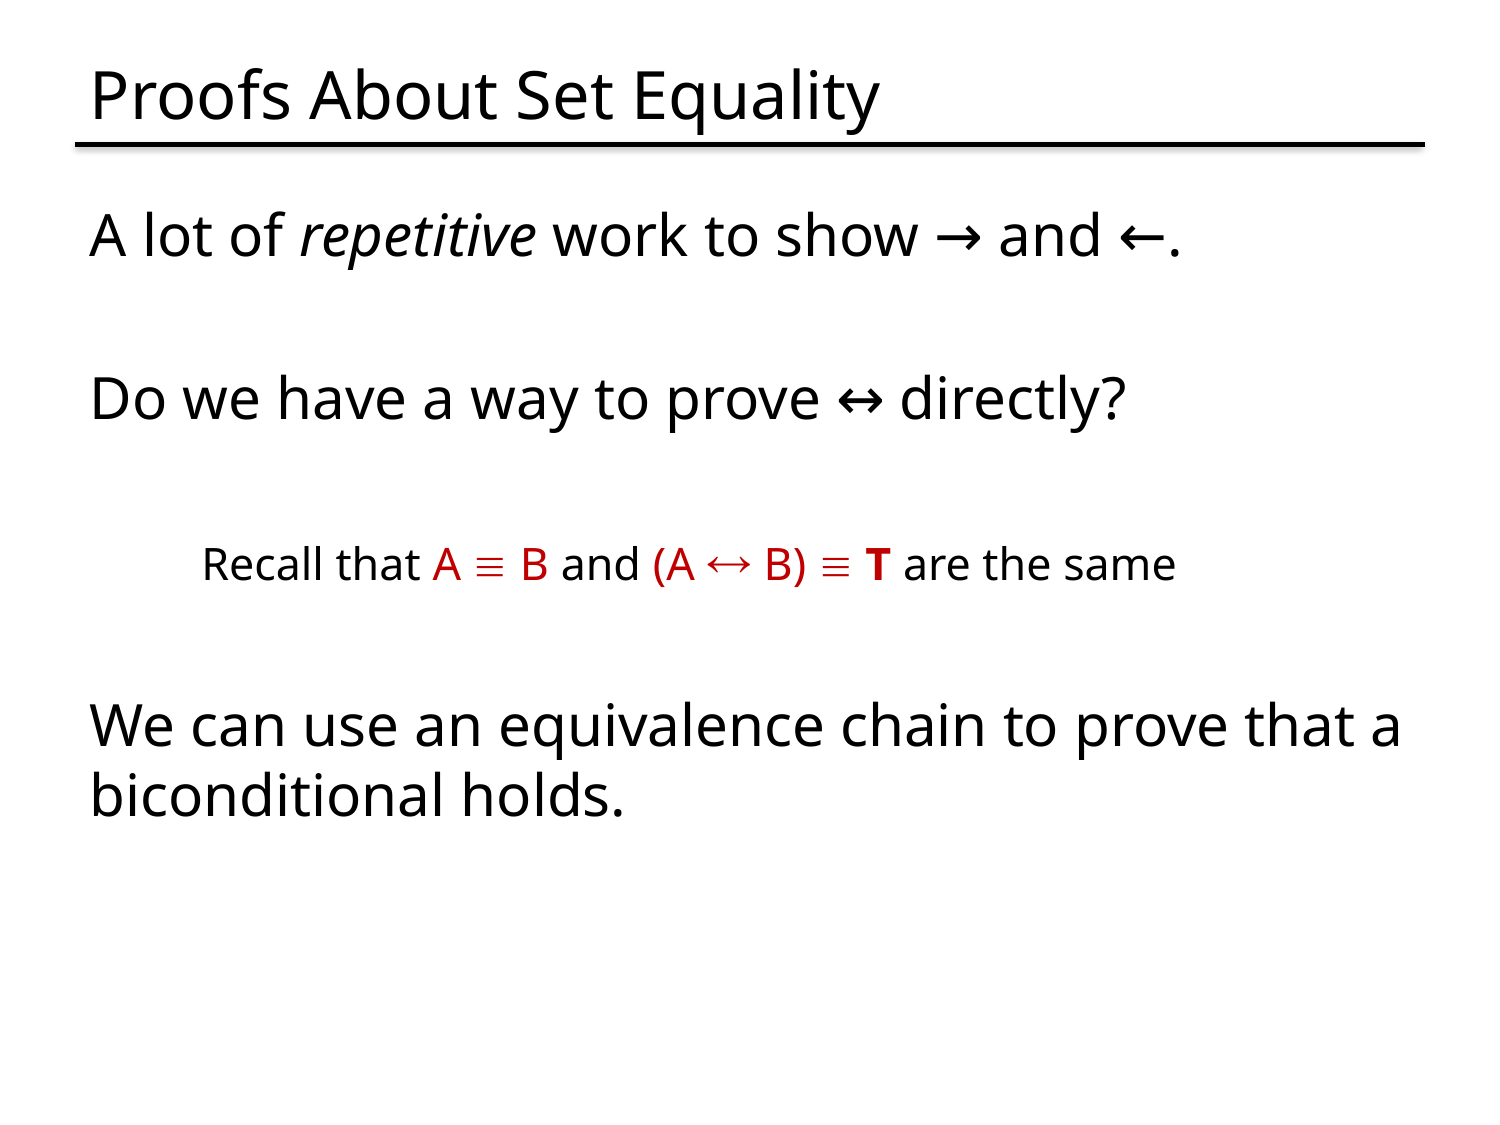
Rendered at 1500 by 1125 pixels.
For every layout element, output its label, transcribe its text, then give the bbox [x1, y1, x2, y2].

list Recall that A  B and (A  B)  T are the same [186, 528, 1400, 628]
title Proofs About Set Equality [75, 45, 1425, 145]
text_box A lot of repetitive work to show → and ←. Do we have a way to prove ↔︎ directly? We can use an equivalence chain to prove that a biconditional holds. [74, 190, 1425, 1066]
